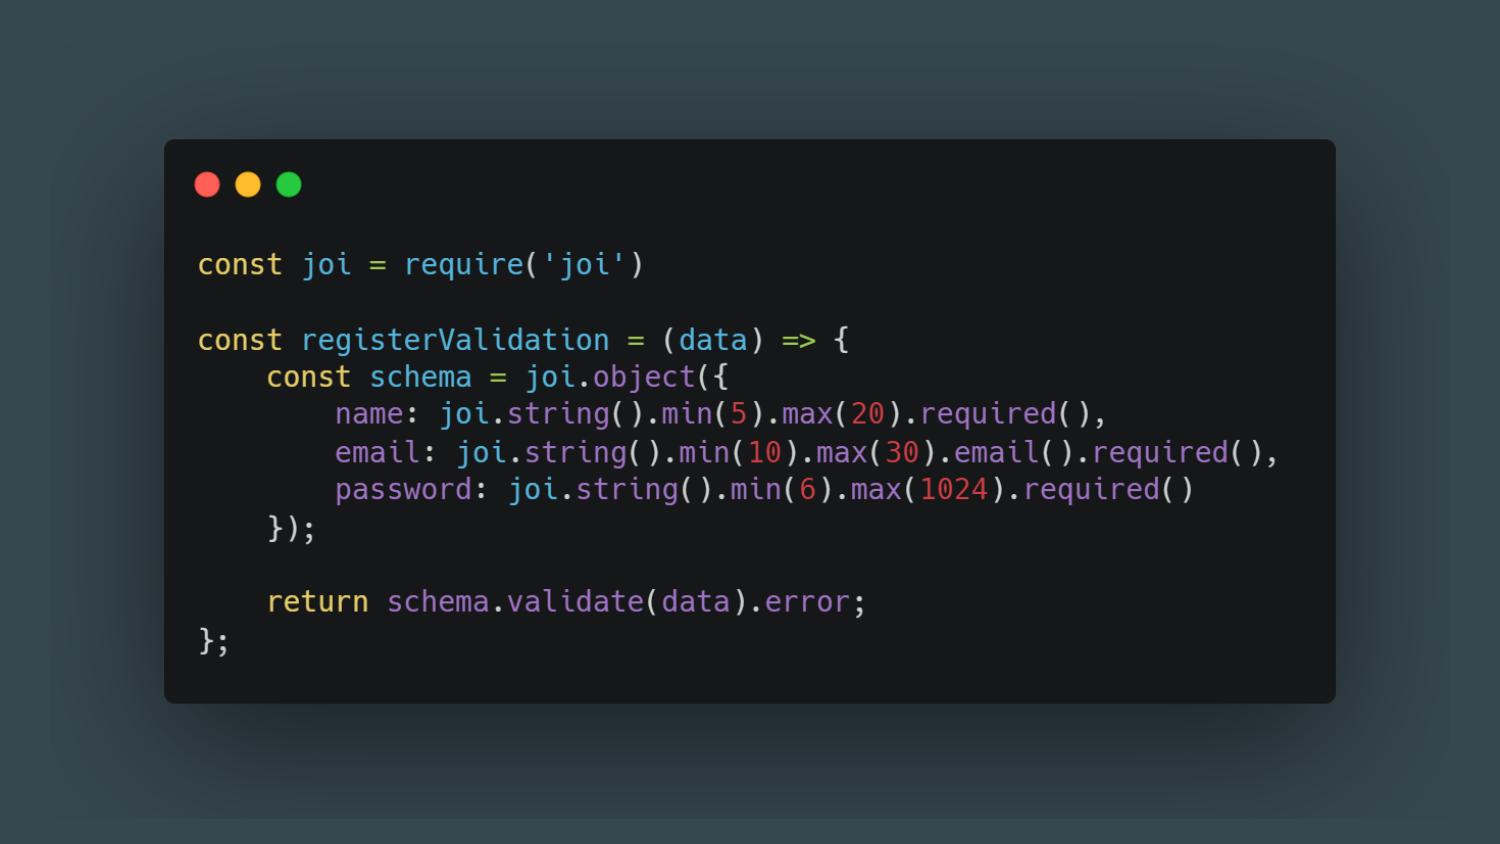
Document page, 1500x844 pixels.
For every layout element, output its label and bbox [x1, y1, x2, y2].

picture [49, 24, 1451, 819]
